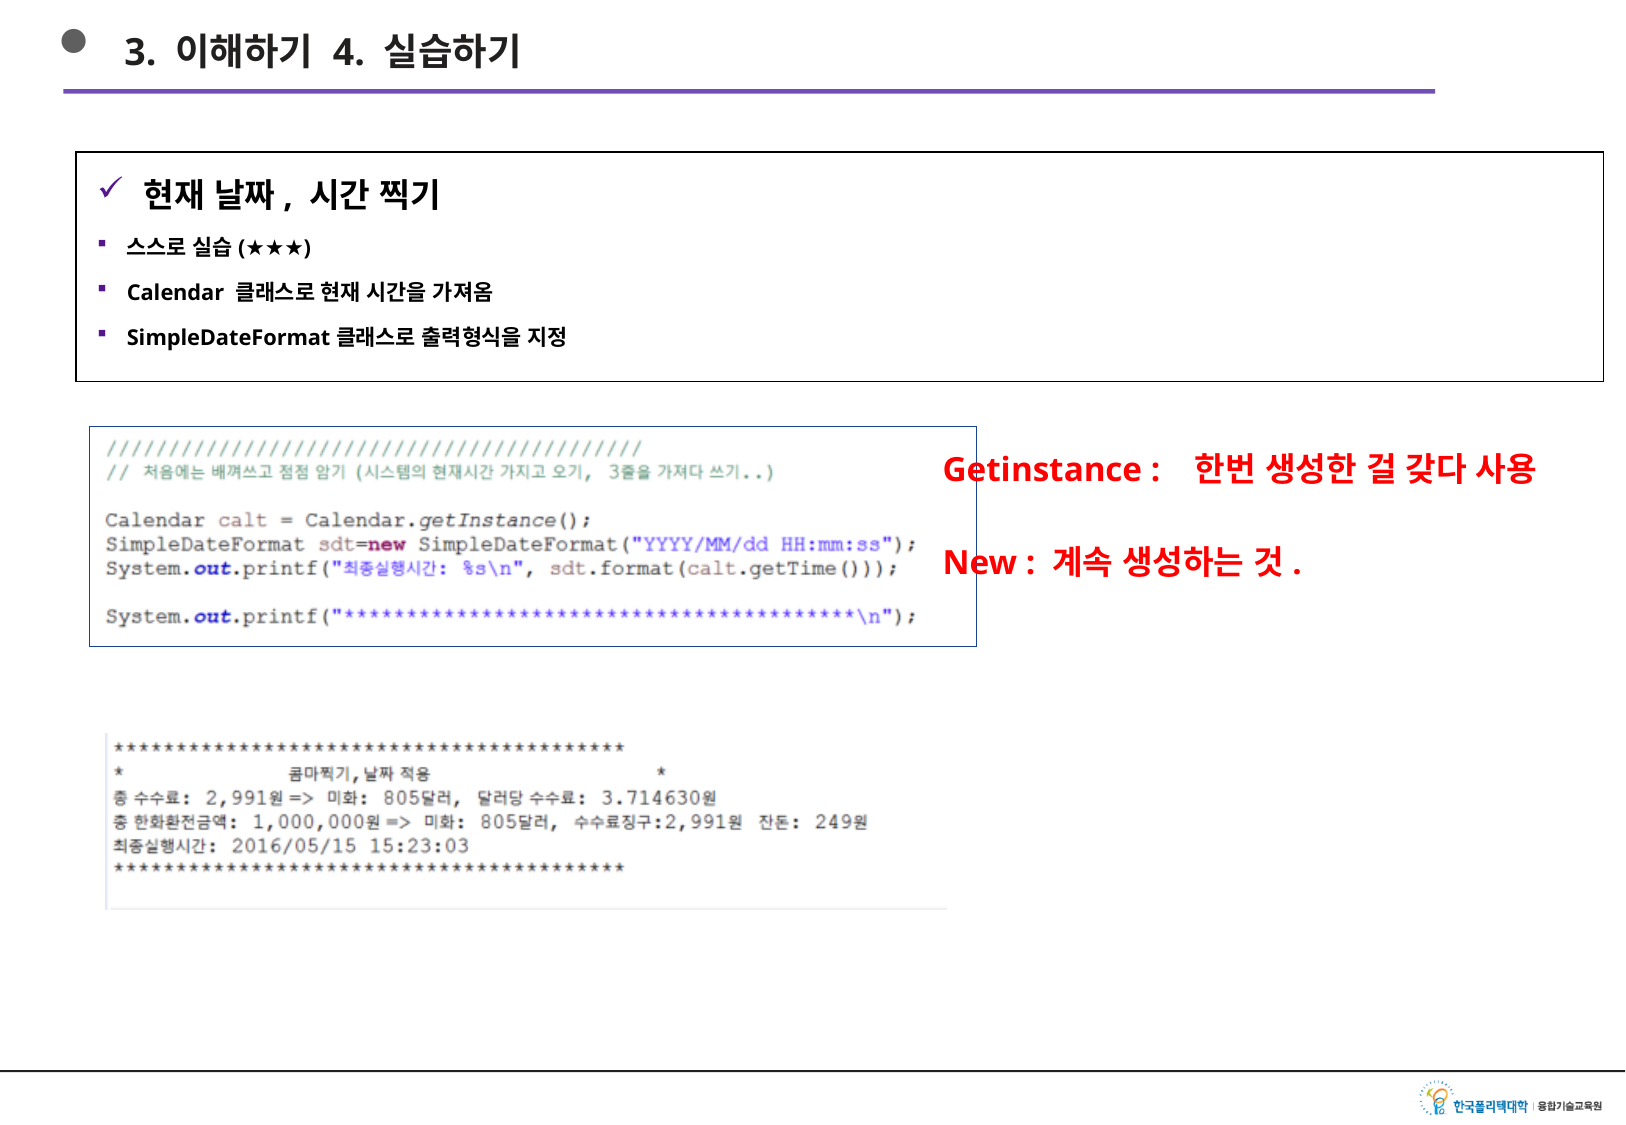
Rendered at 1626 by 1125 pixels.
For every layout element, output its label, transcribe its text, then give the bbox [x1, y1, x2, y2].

picture [1415, 1076, 1604, 1118]
picture [105, 732, 947, 910]
text_box 현재 날짜, 시간 찍기 스스로 실습(★★★) Calendar 클래스로 현재 시간을 가져옴 SimpleDateFormat클래스로 출력형식을 지정 [75, 152, 1604, 382]
text_box Getinstance : 한번 생성한 걸 갖다 사용 New : 계속 생성하는 것. [983, 440, 1604, 589]
picture [89, 425, 978, 647]
text_box 3. 이해하기 4. 실습하기 [109, 20, 943, 93]
